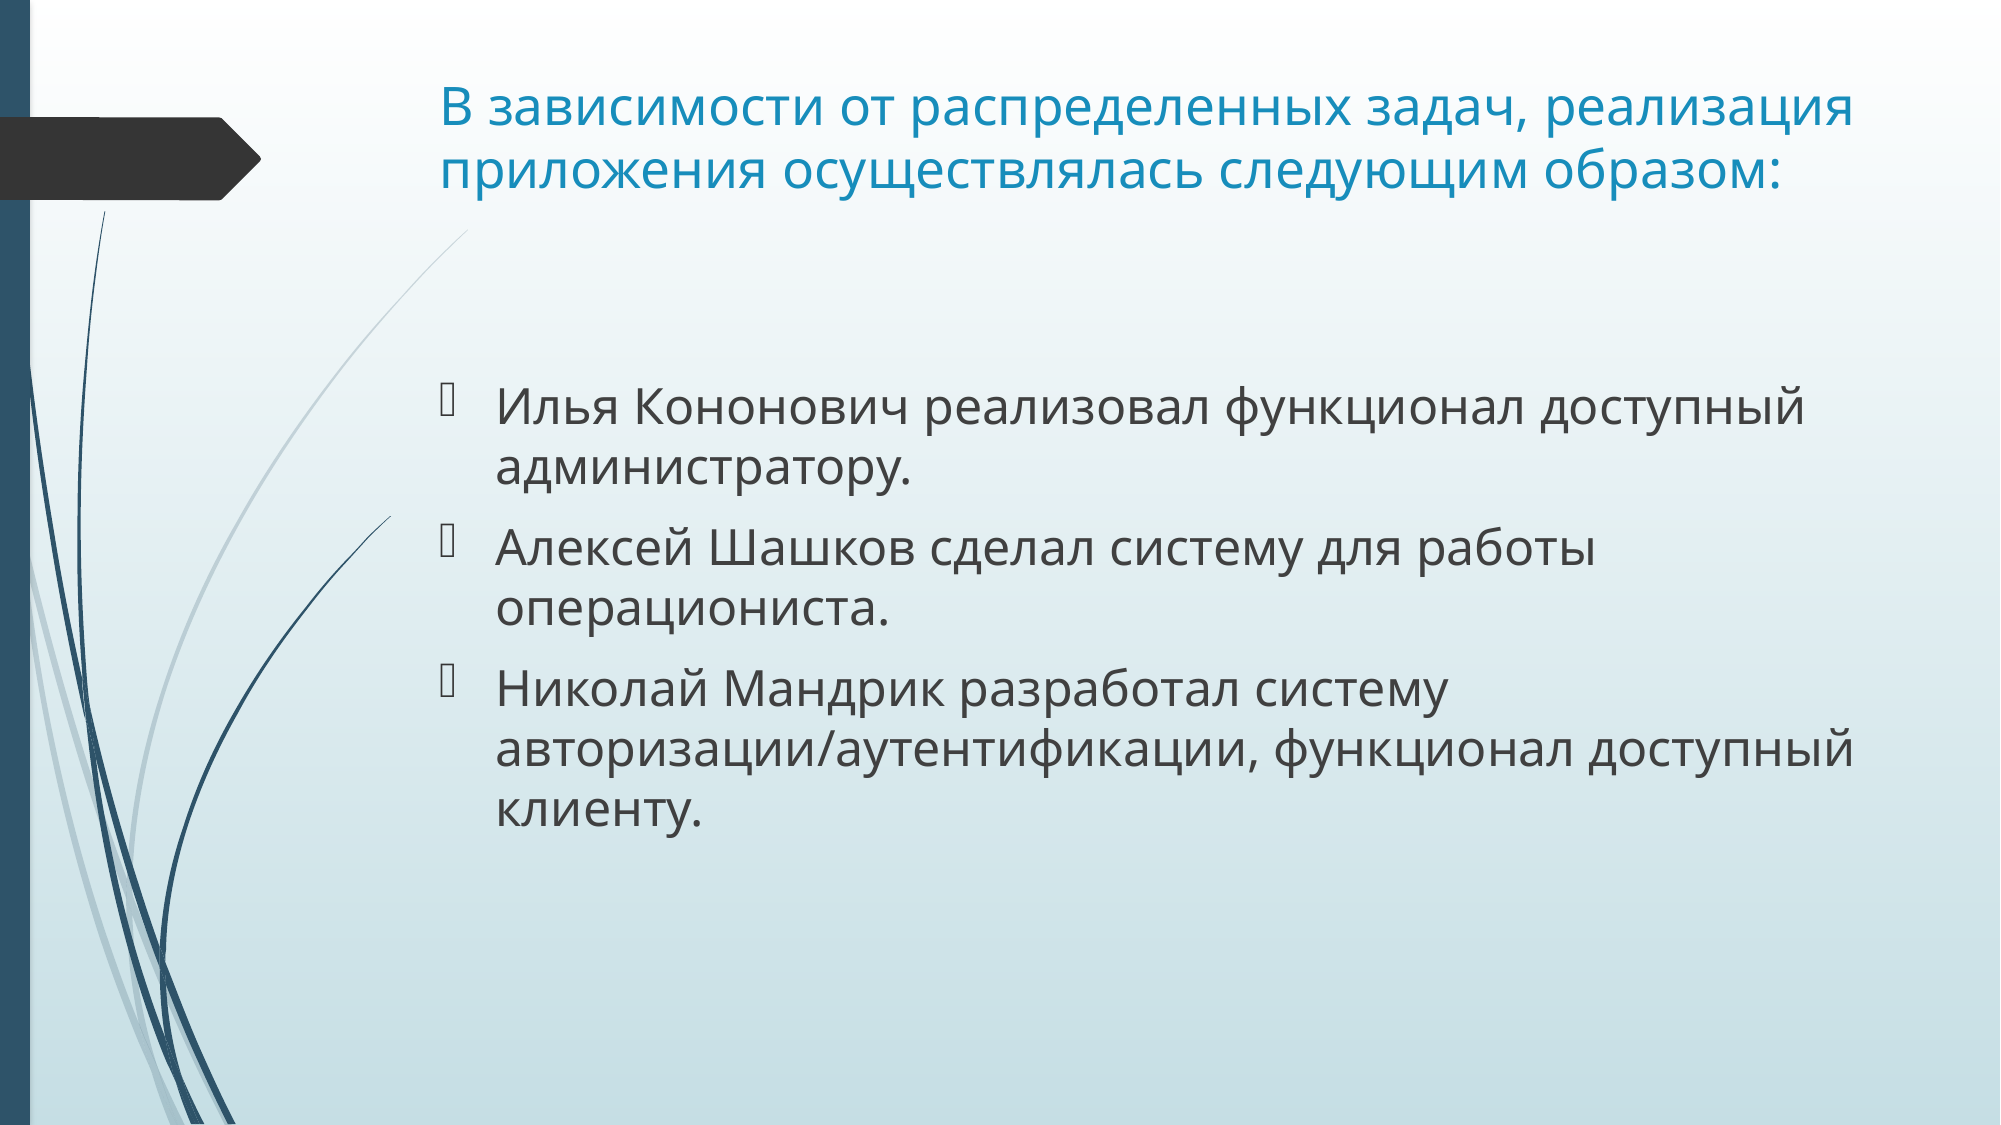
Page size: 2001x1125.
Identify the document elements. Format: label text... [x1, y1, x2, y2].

list Илья Кононович реализовал функционал доступный администратору. Алексей Шашков сделал систему для работы операциониста. Николай Мандрик разработал систему авторизации/аутентификации, функционал доступный клиенту. [424, 366, 1887, 987]
title В зависимости от распределенных задач, реализация приложения осуществлялась следующим образом: [424, 64, 1887, 275]
